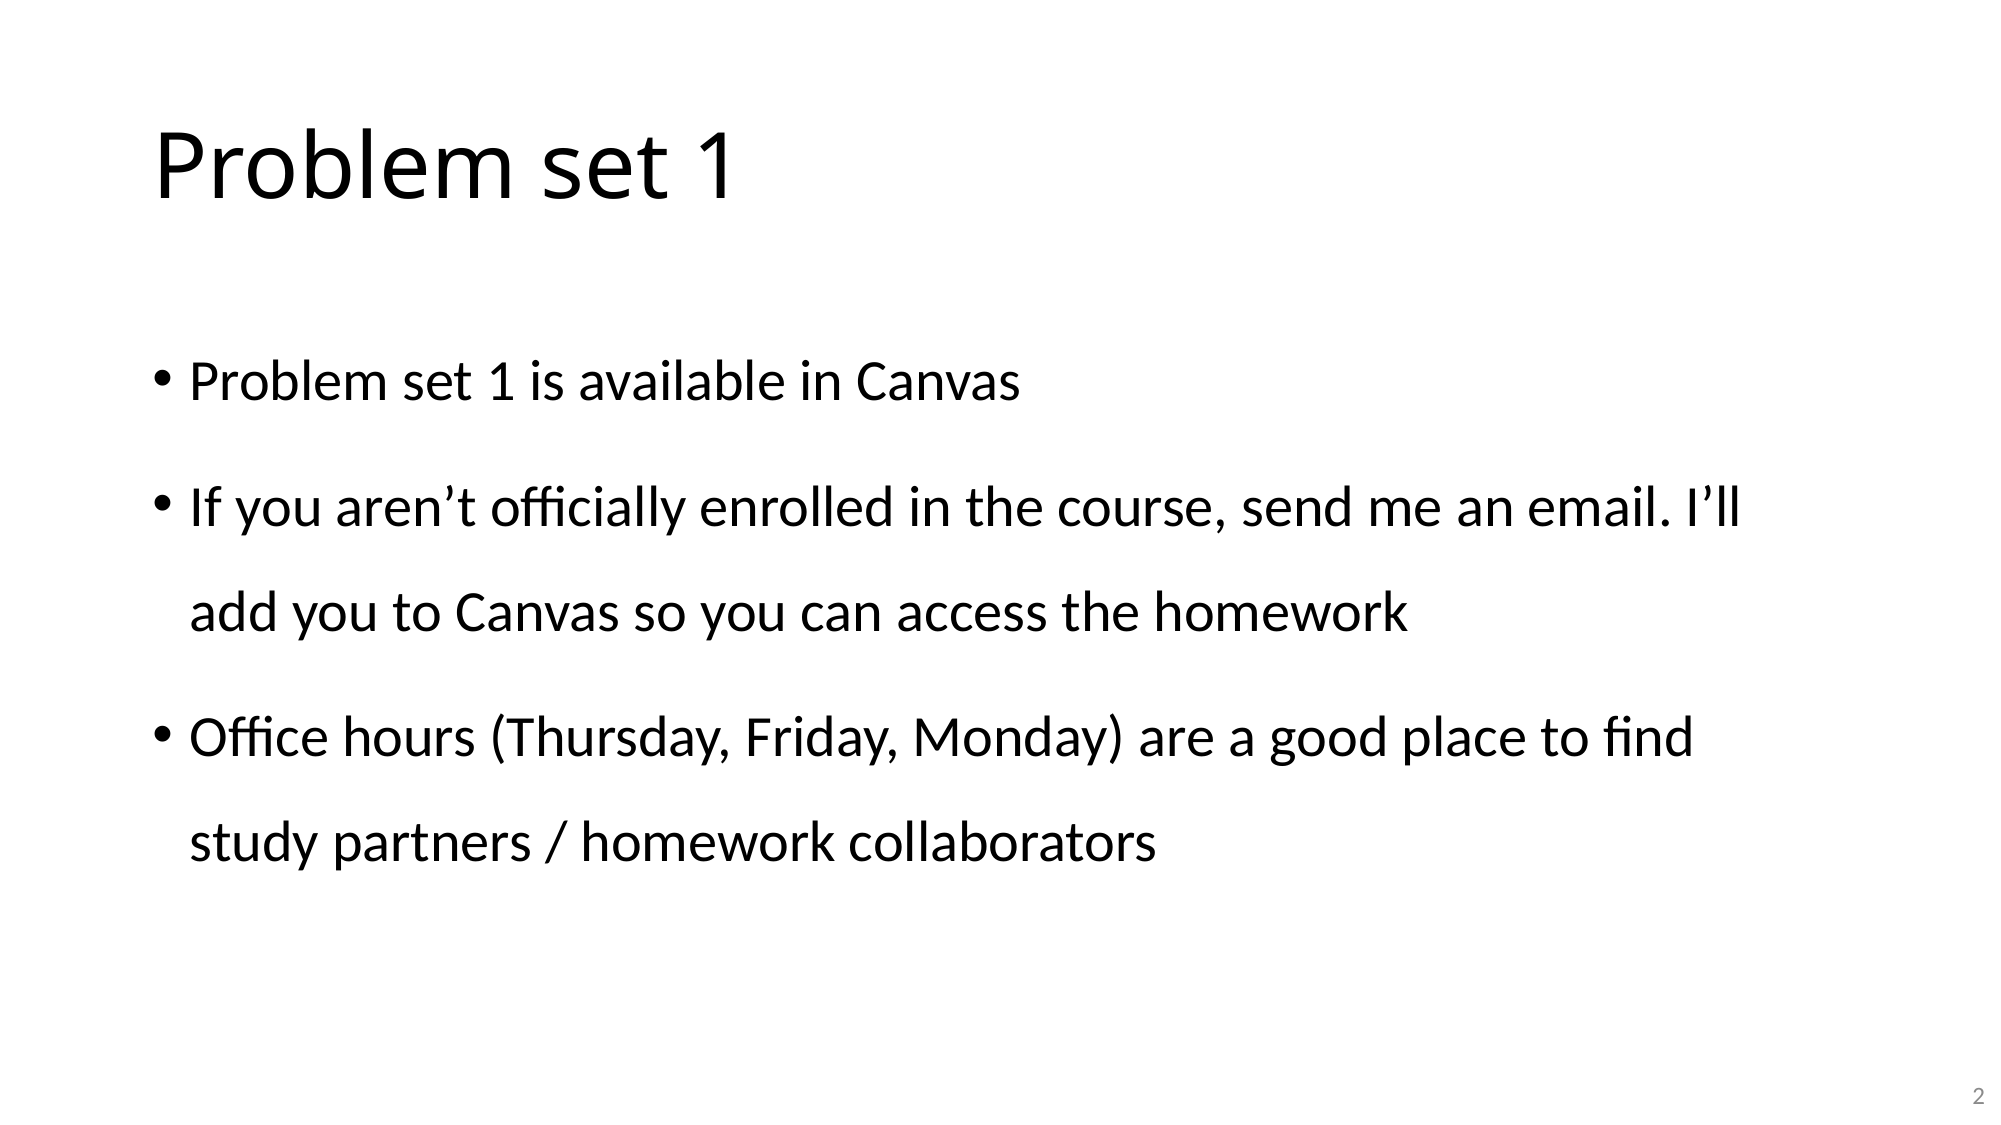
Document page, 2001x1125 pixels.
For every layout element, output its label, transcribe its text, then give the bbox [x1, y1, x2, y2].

list Problem set 1 is available in Canvas If you aren’t officially enrolled in the course, send me an email. I’ll add you to Canvas so you can access the homework Office hours (Thursday, Friday, Monday) are a good place to find study partners / homework collaborators [137, 299, 1839, 1014]
title Problem set 1 [137, 59, 1863, 278]
slide_number 2 [1550, 1064, 2000, 1125]
